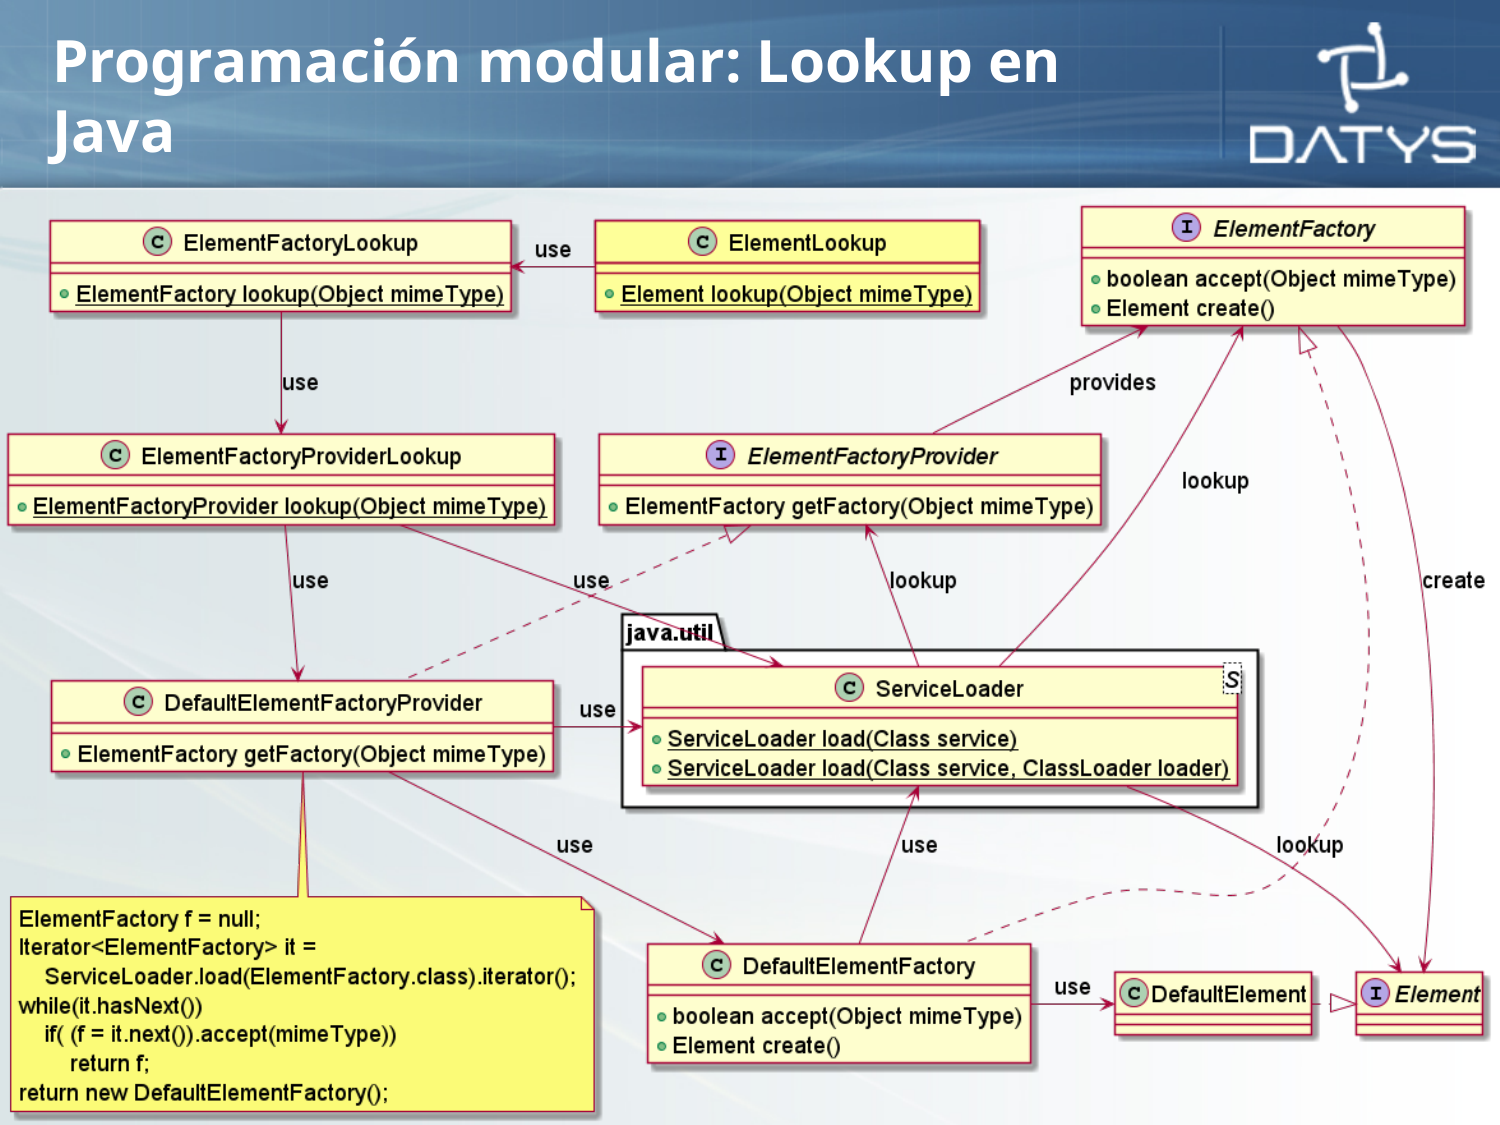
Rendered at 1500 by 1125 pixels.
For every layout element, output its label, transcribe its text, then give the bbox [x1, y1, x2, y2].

picture [0, 0, 1500, 1125]
title Programación modular: Lookup en Java [37, 12, 1188, 175]
